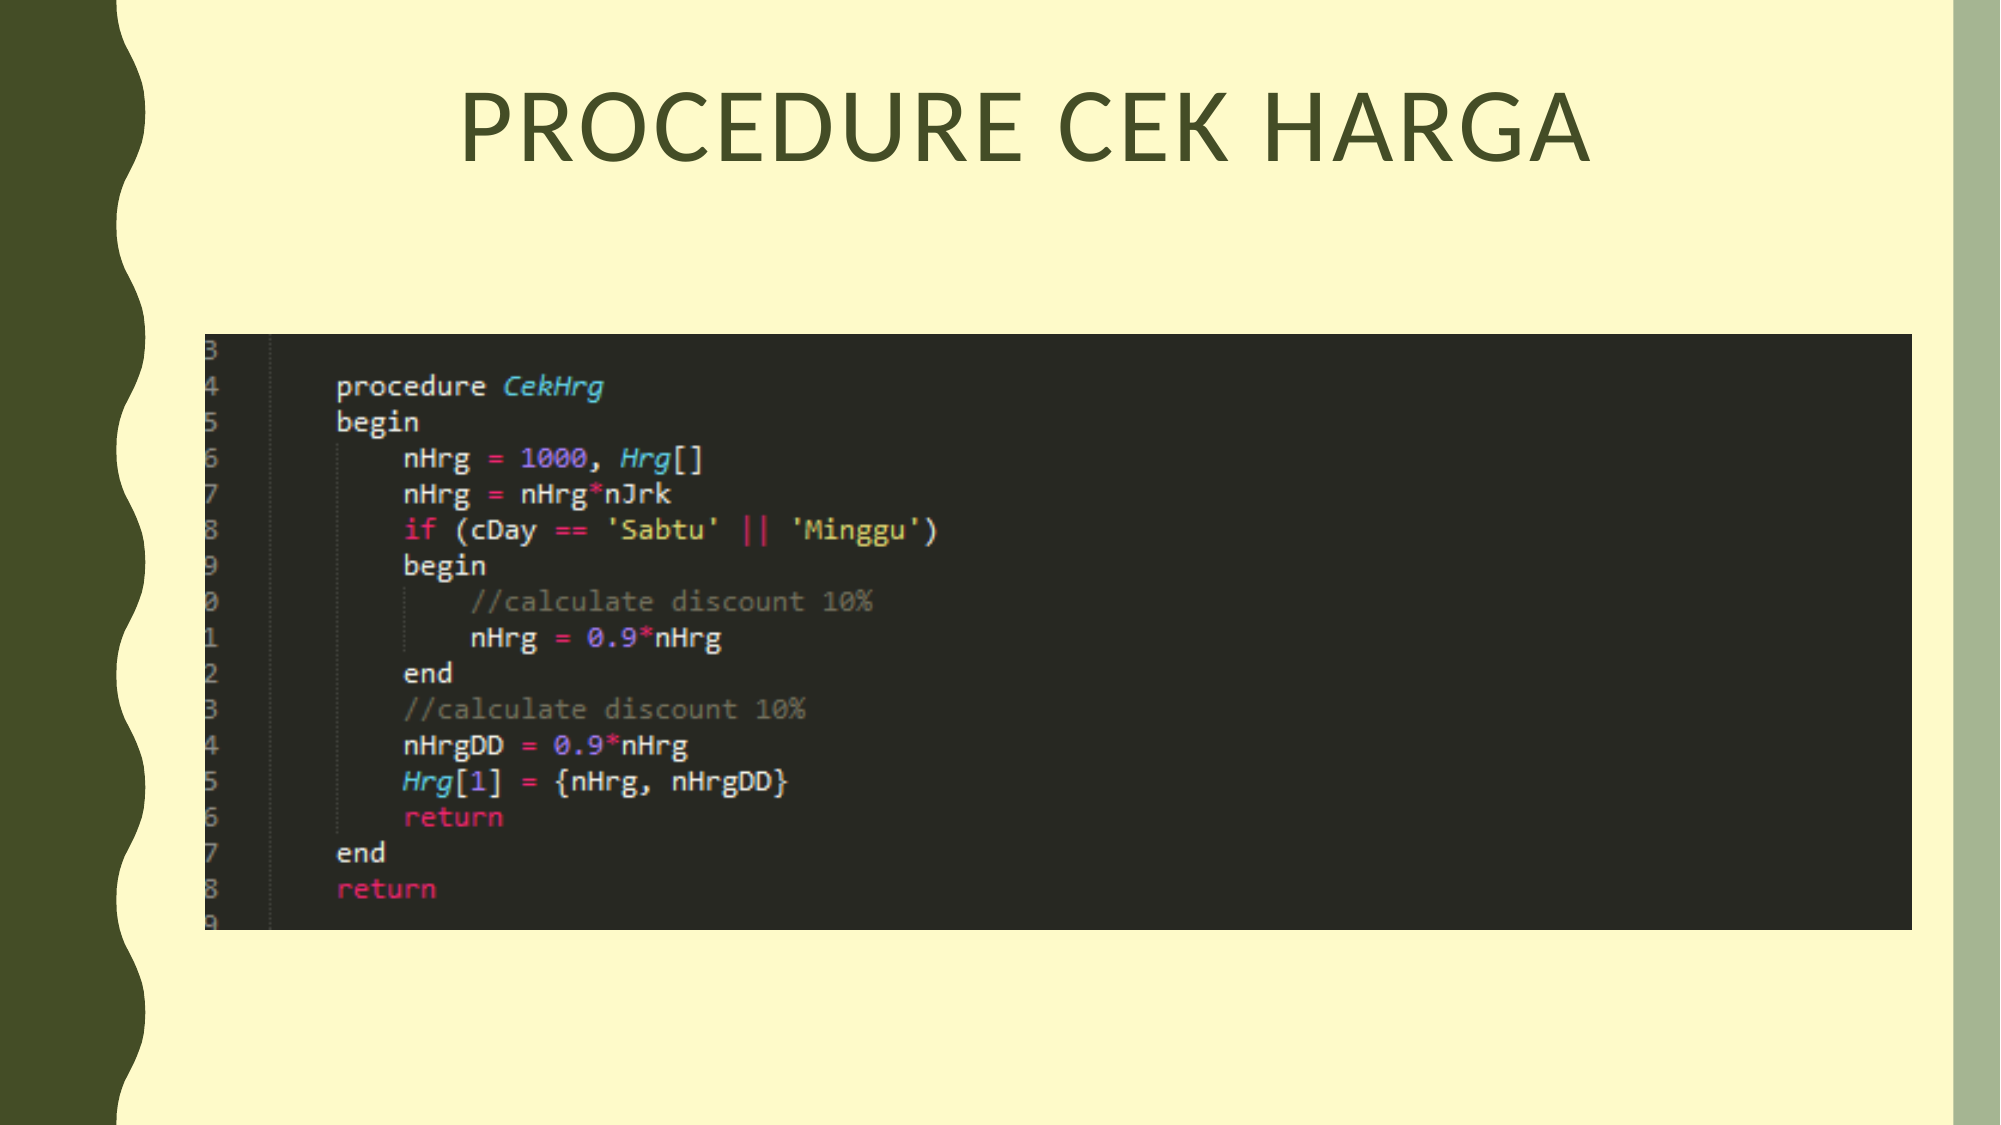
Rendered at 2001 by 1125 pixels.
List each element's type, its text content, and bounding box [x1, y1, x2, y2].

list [205, 334, 1912, 930]
title Procedure cek harga [205, 62, 1875, 308]
